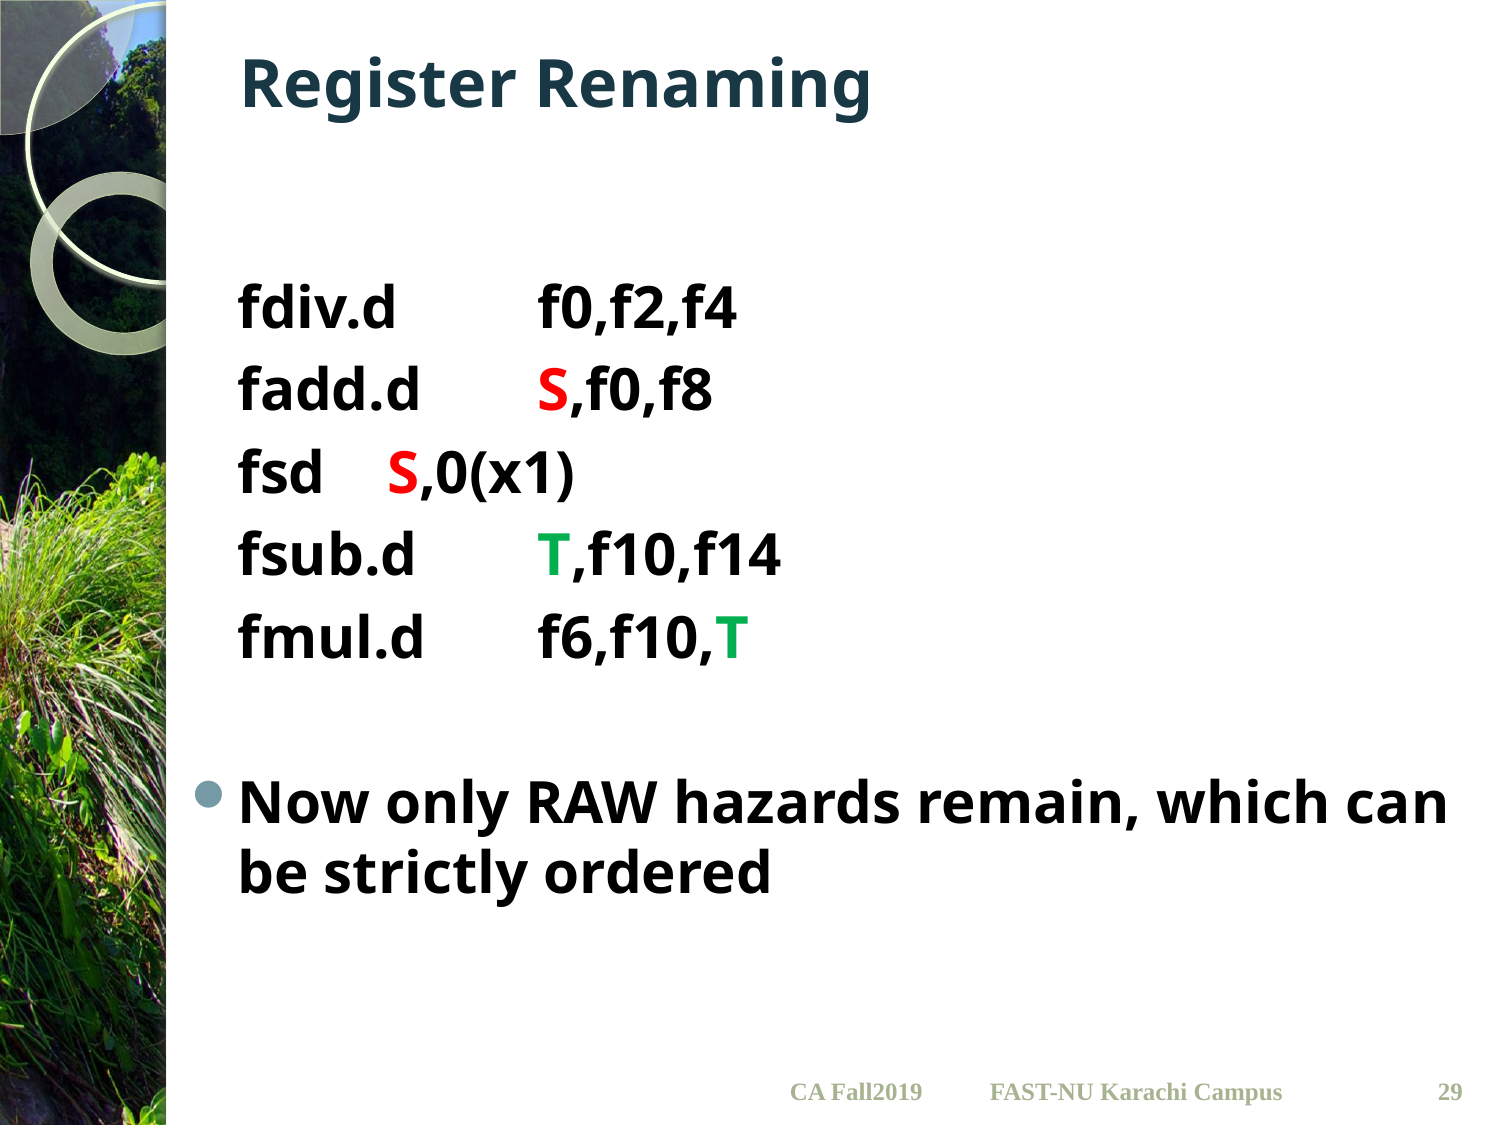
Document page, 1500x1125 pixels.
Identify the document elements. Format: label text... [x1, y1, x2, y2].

footer FAST-NU Karachi Campus [975, 1037, 1413, 1113]
title Register Renaming [225, 0, 1500, 163]
slide_number 29 [1413, 1034, 1488, 1113]
picture [136, 0, 166, 4]
slide_number CA Fall2019 [587, 1034, 938, 1113]
picture [32, 13, 160, 207]
picture [62, 195, 160, 280]
picture [0, 134, 166, 1125]
picture [53, 241, 160, 332]
list fdiv.d f0,f2,f4 fadd.d S,f0,f8 fsd S,0(x1) fsub.d T,f10,f14 fmul.d f6,f10,T Now only RAW hazards remain, which can be strictly ordered [162, 262, 1500, 963]
